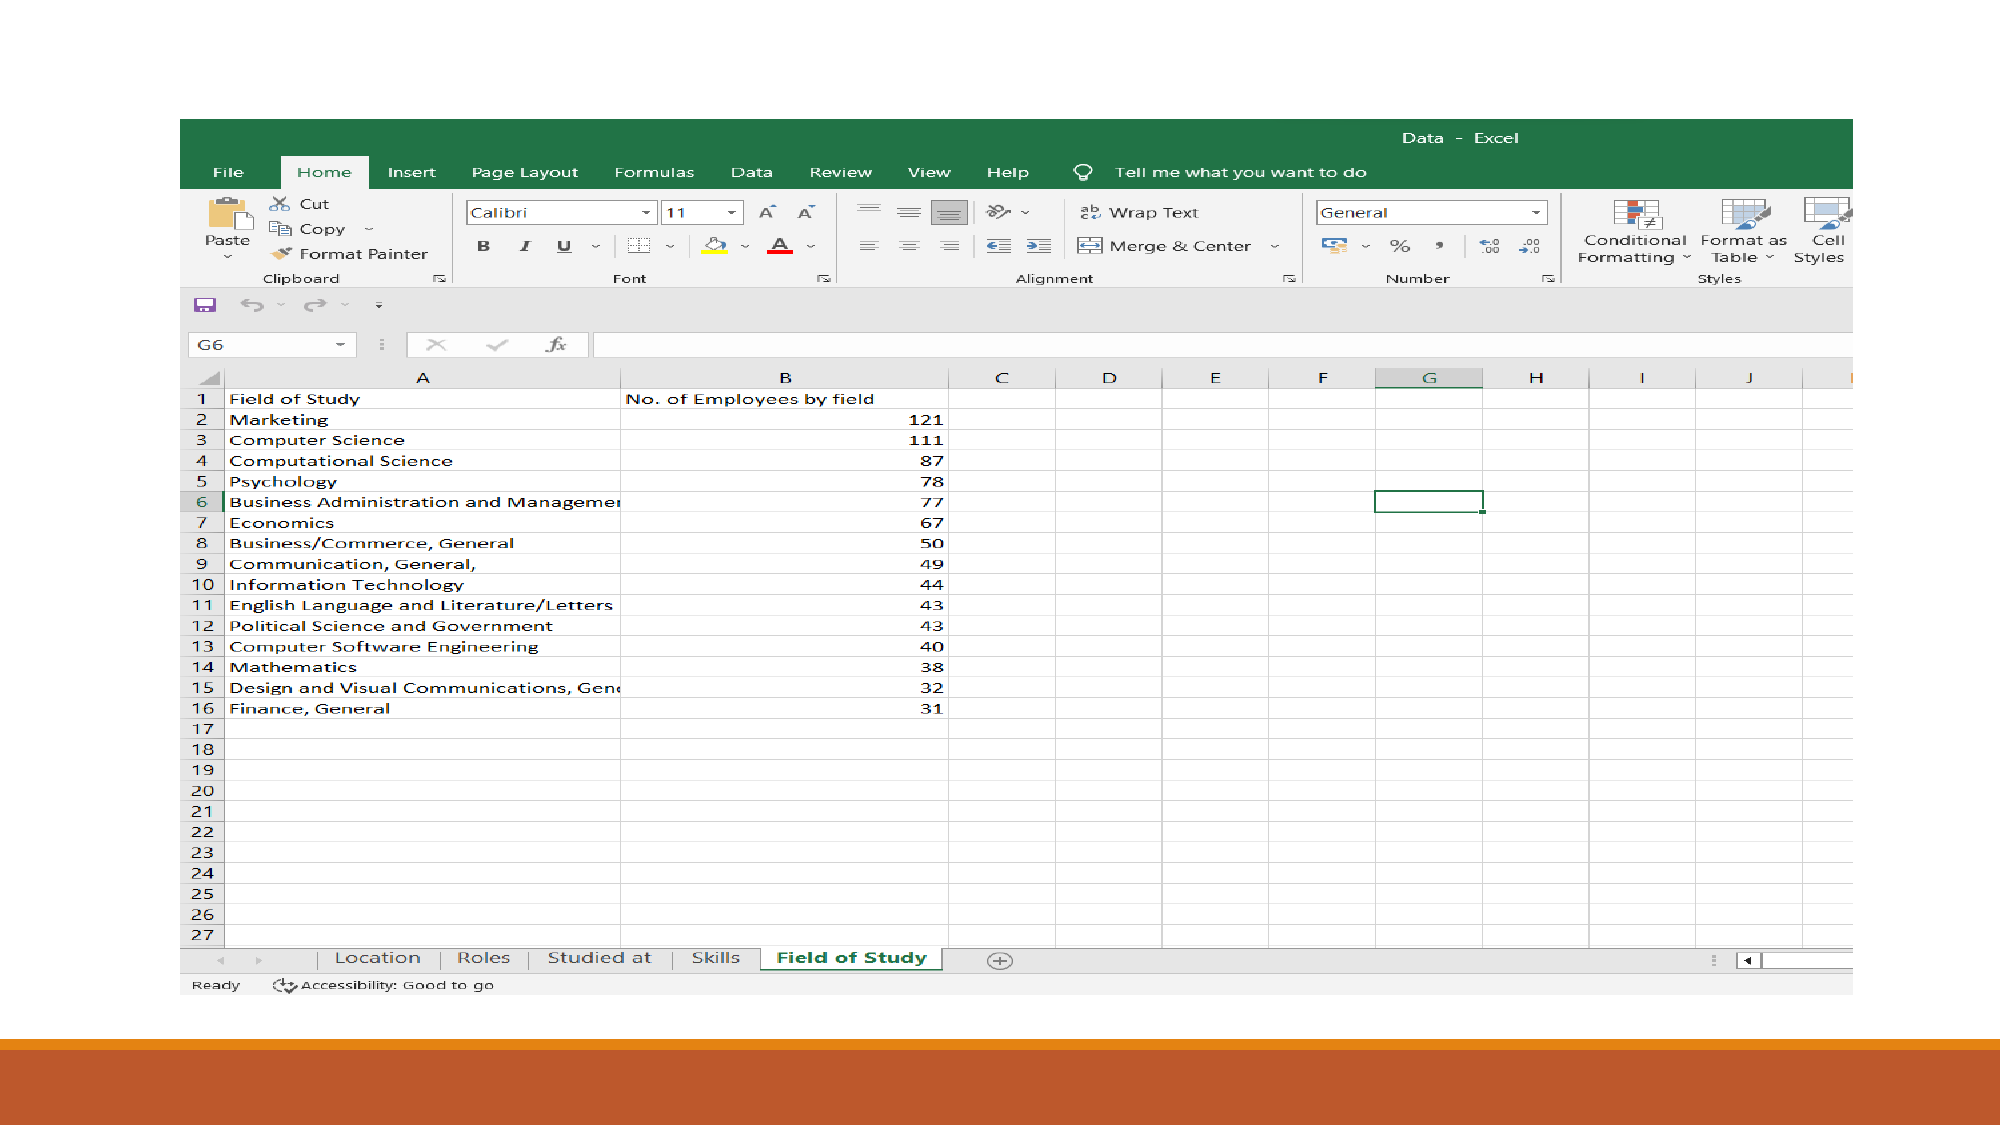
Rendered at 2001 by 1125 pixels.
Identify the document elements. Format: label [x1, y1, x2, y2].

picture [180, 118, 1854, 995]
